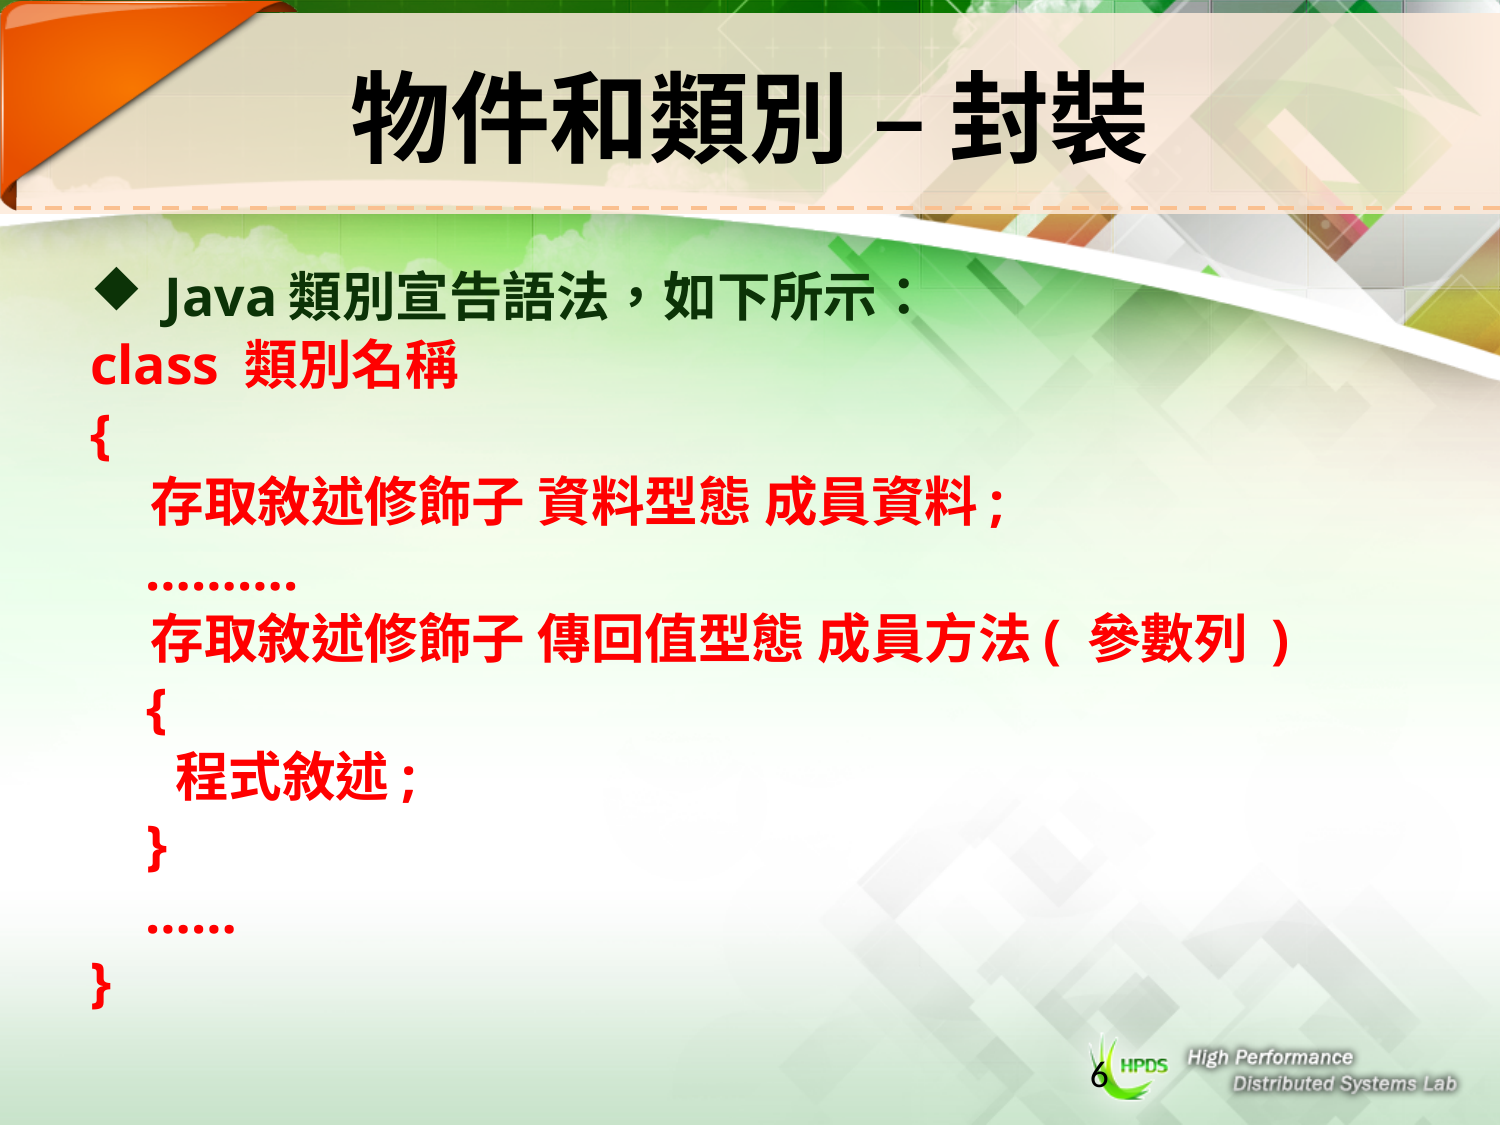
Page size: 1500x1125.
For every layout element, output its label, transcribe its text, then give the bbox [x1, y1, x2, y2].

text_box [312, 11, 1500, 207]
slide_number 6 [1074, 1042, 1425, 1103]
list Java類別宣告語法，如下所示： class 類別名稱 { 存取敘述修飾子 資料型態 成員資料; ………. 存取敘述修飾子 傳回值型態 成員方法( 參數列 ) { 程式敘述; } …… } [75, 262, 1425, 1024]
text_box 物件和類別 – 封裝 [312, 48, 1436, 183]
picture [0, 0, 1500, 1125]
